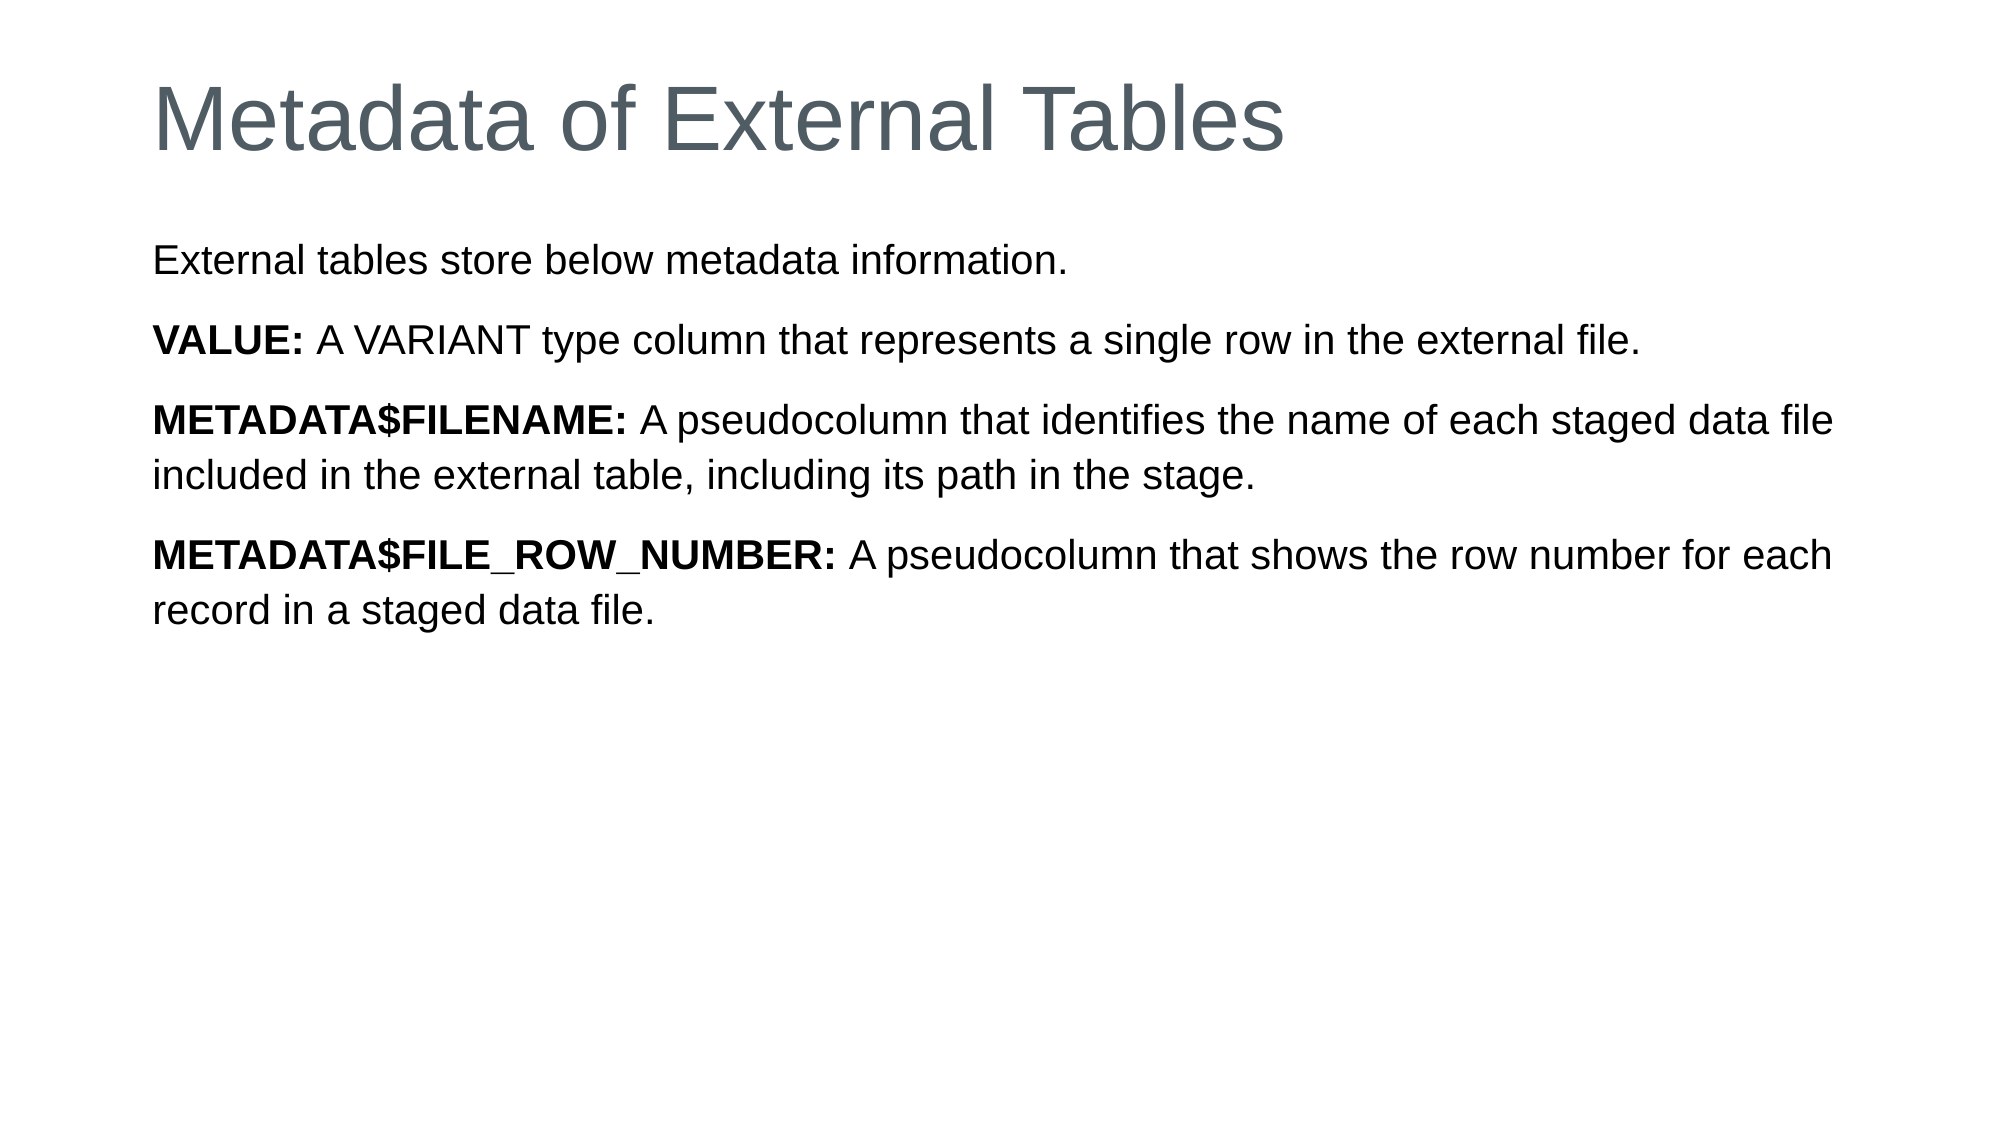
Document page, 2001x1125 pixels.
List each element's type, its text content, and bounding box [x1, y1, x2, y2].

title Metadata of External Tables [137, 59, 1863, 183]
list External tables store below metadata information. VALUE: A VARIANT type column that represents a single row in the external file. METADATA$FILENAME: A pseudocolumn that identifies the name of each staged data file included in the external table, including its path in the stage. METADATA$FILE_ROW_NUMBER: A pseudocolumn that shows the row number for each record in a staged data file. [137, 220, 1863, 972]
